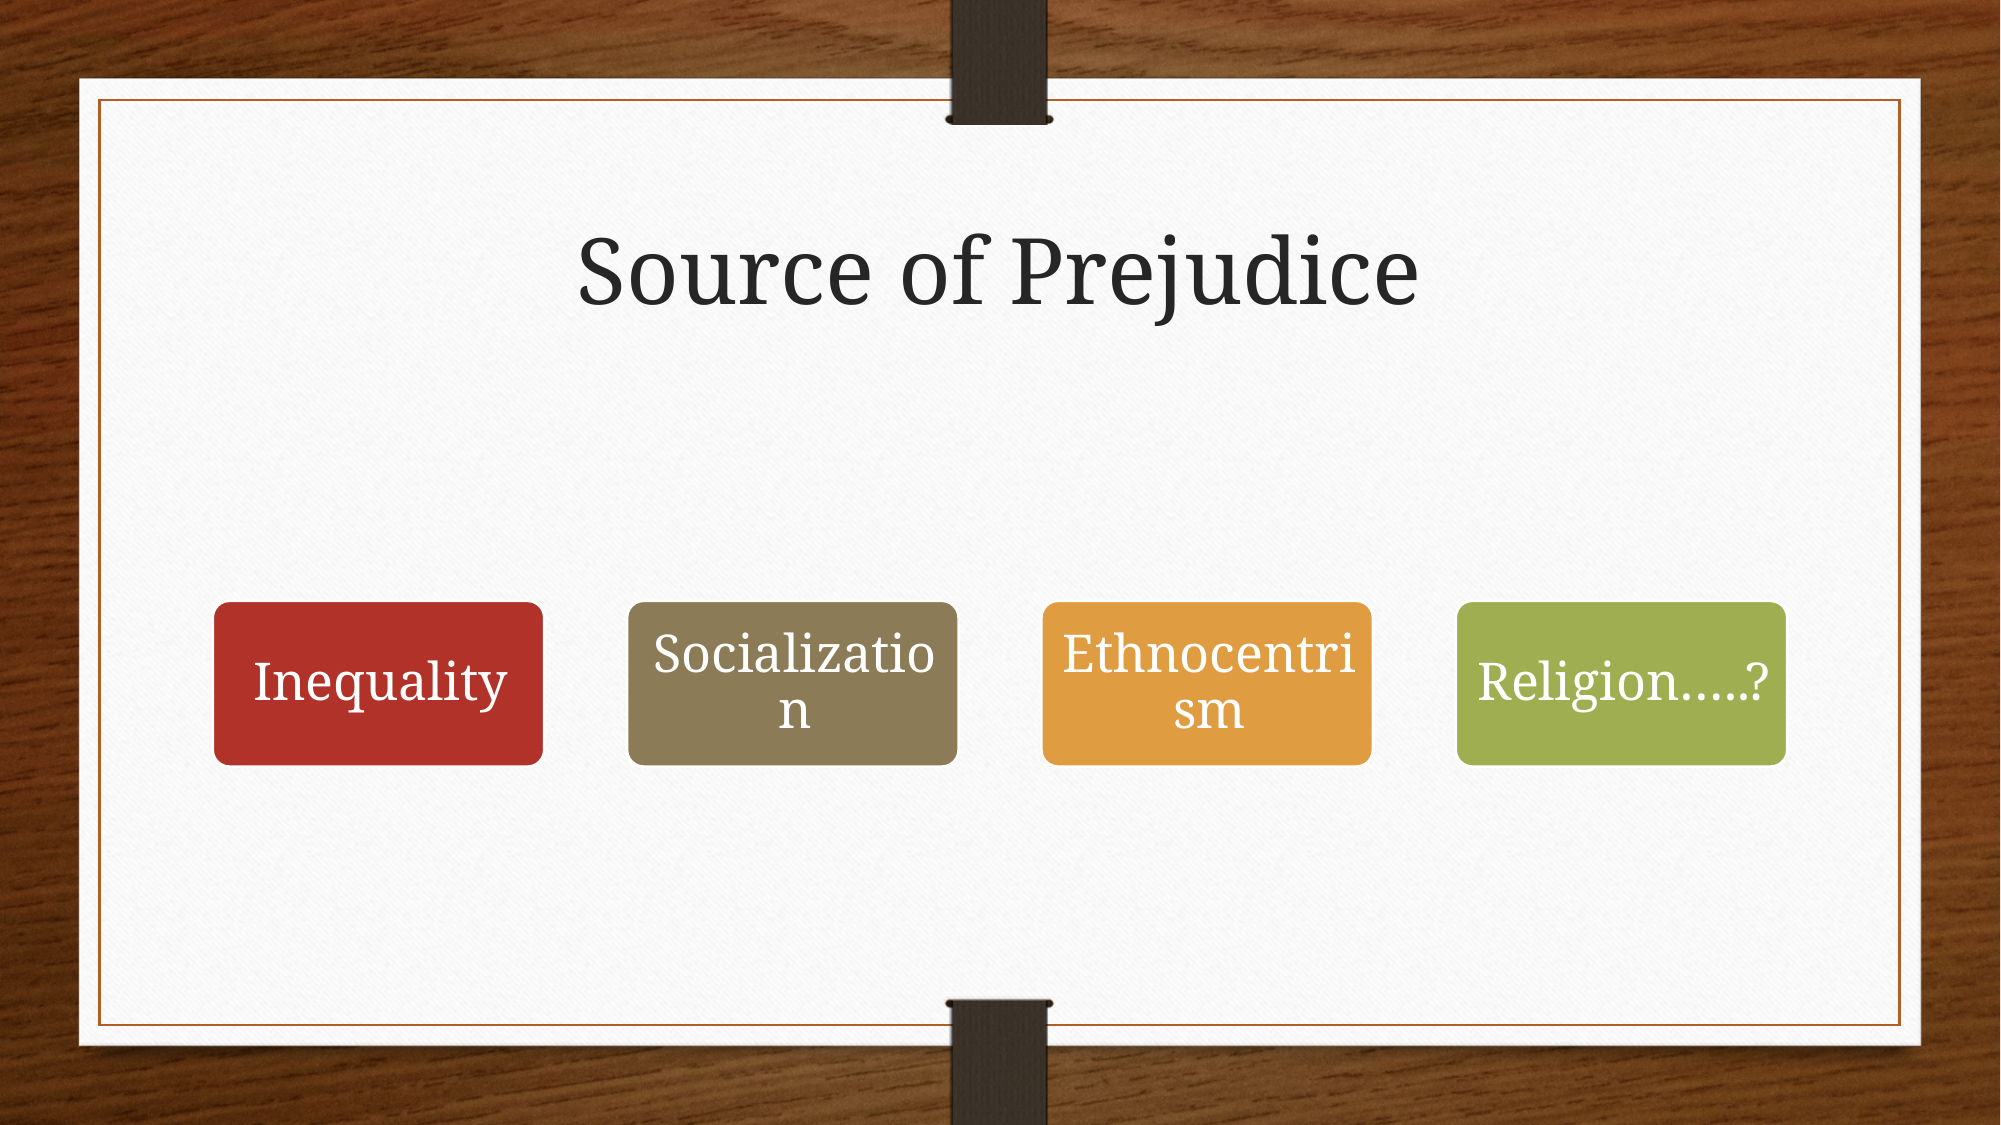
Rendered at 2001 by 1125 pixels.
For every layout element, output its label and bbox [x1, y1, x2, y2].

text_box [0, 0, 2000, 1125]
list [212, 438, 1788, 929]
